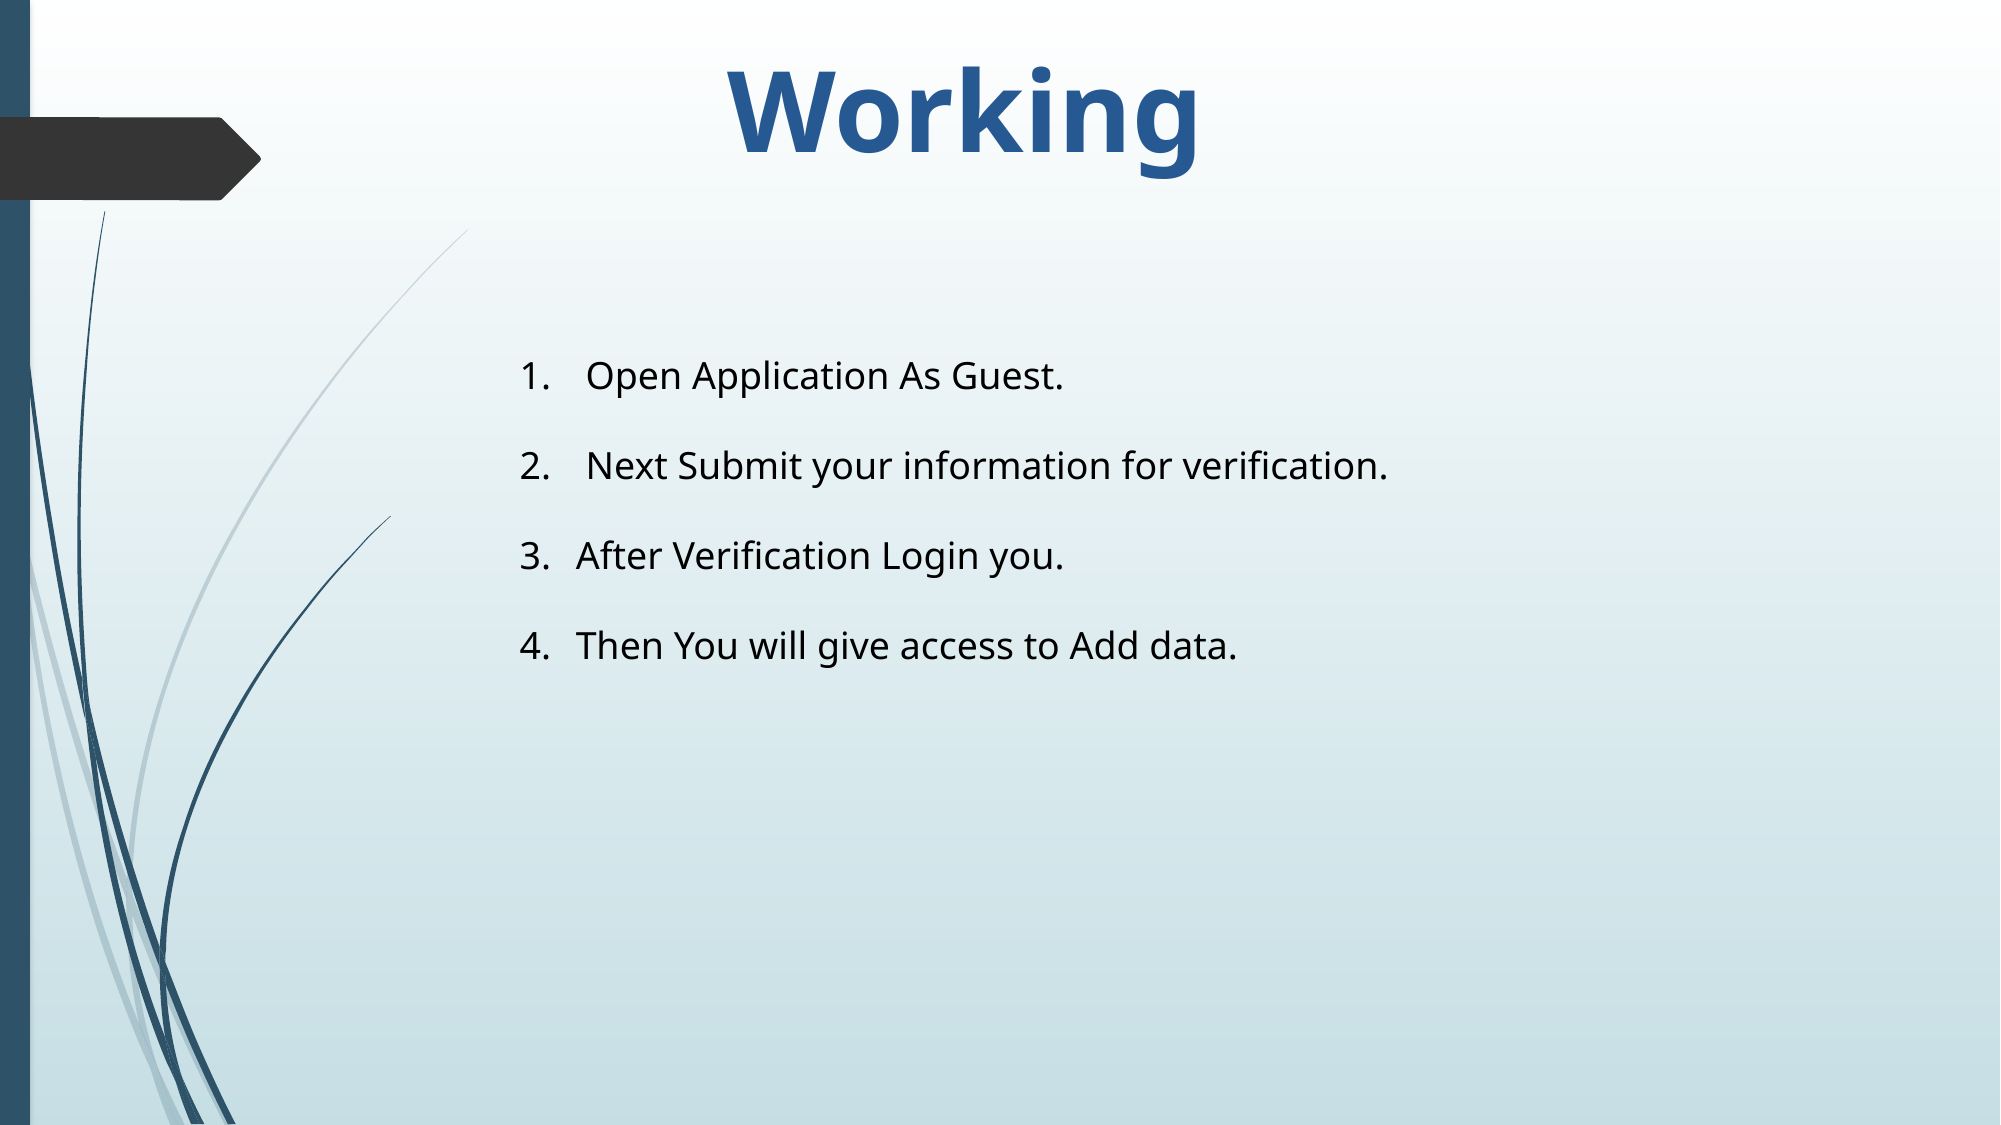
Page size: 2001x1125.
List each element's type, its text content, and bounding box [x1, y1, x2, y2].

text_box Working [712, 32, 1220, 183]
text_box Open Application As Guest. Next Submit your information for verification. After Verification Login you. Then You will give access to Add data. [504, 299, 1836, 675]
